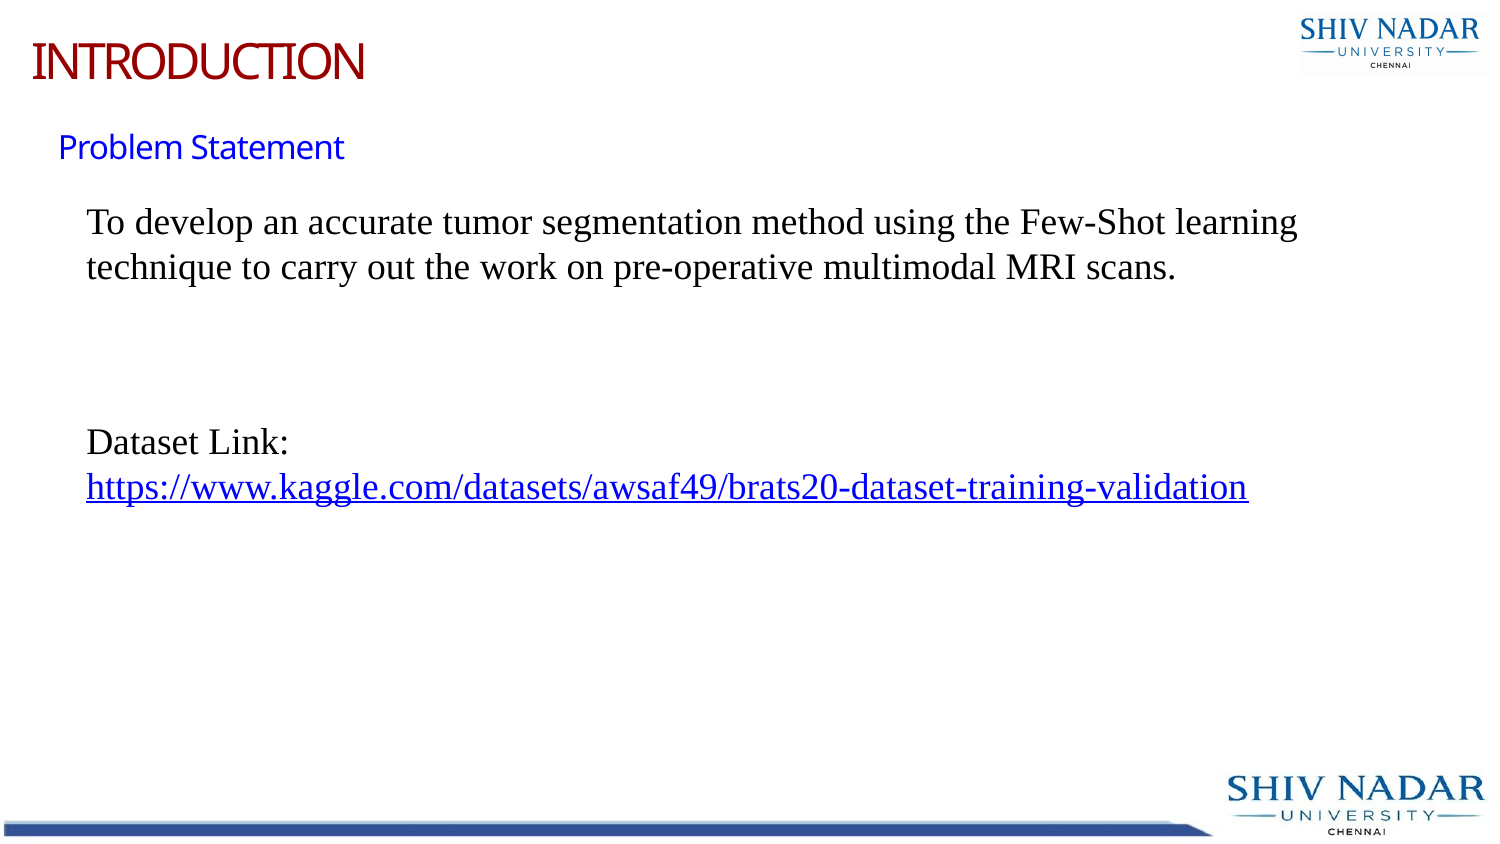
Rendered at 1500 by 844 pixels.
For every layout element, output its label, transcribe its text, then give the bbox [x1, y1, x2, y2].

title INTRODUCTION [29, 27, 505, 171]
picture [1299, 13, 1488, 75]
text_box Problem Statement [55, 124, 532, 231]
picture [0, 769, 1494, 842]
text_box Dataset Link: https://www.kaggle.com/datasets/awsaf49/brats20-dataset-training-validation [71, 409, 1413, 515]
text_box To develop an accurate tumor segmentation method using the Few-Shot learning technique to carry out the work on pre-operative multimodal MRI scans. [71, 189, 1447, 340]
